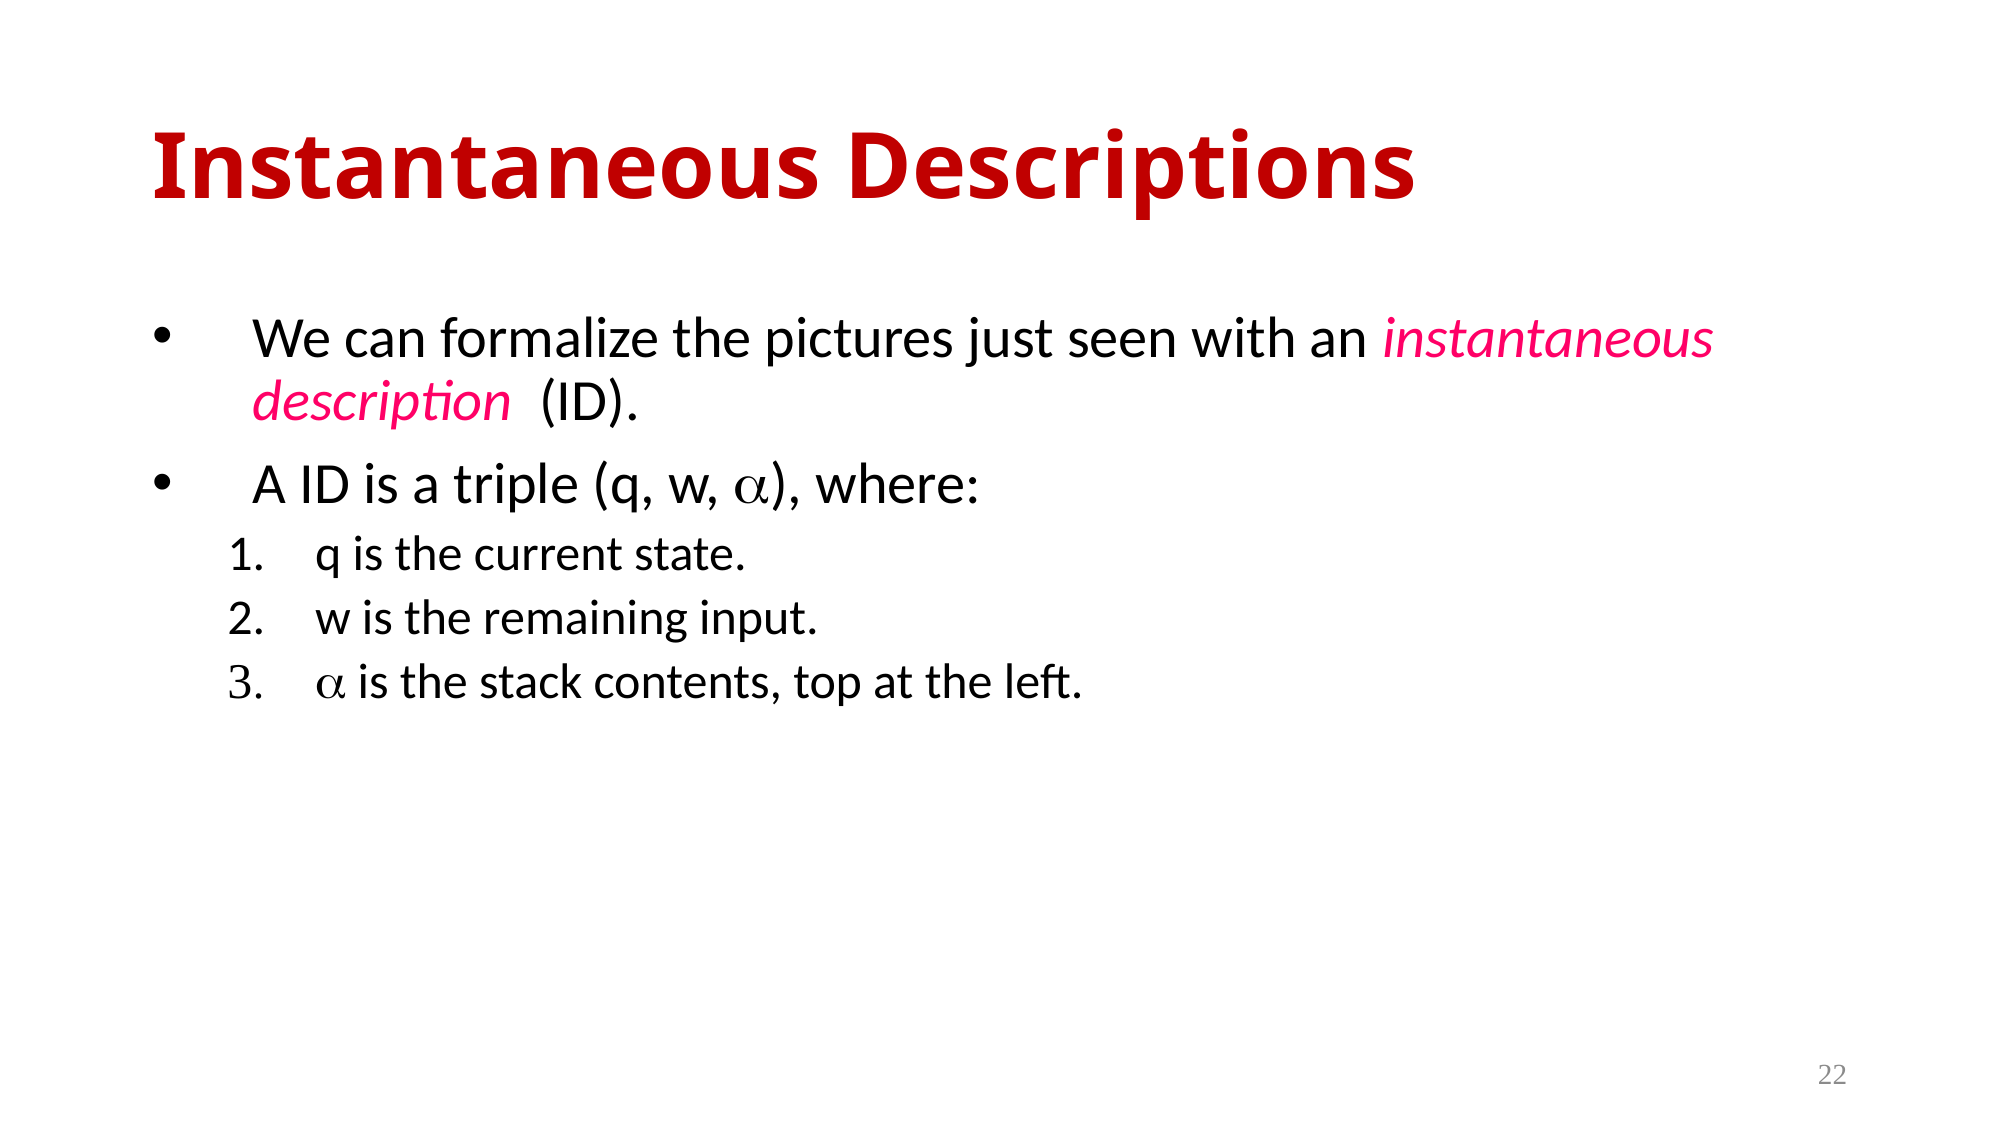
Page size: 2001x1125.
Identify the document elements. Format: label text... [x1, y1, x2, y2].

slide_number 22 [1412, 1042, 1863, 1103]
title Instantaneous Descriptions [137, 59, 1863, 278]
list We can formalize the pictures just seen with an instantaneous description (ID). A ID is a triple (q, w, ), where: q is the current state. w is the remaining input.  is the stack contents, top at the left. [137, 299, 1863, 1014]
